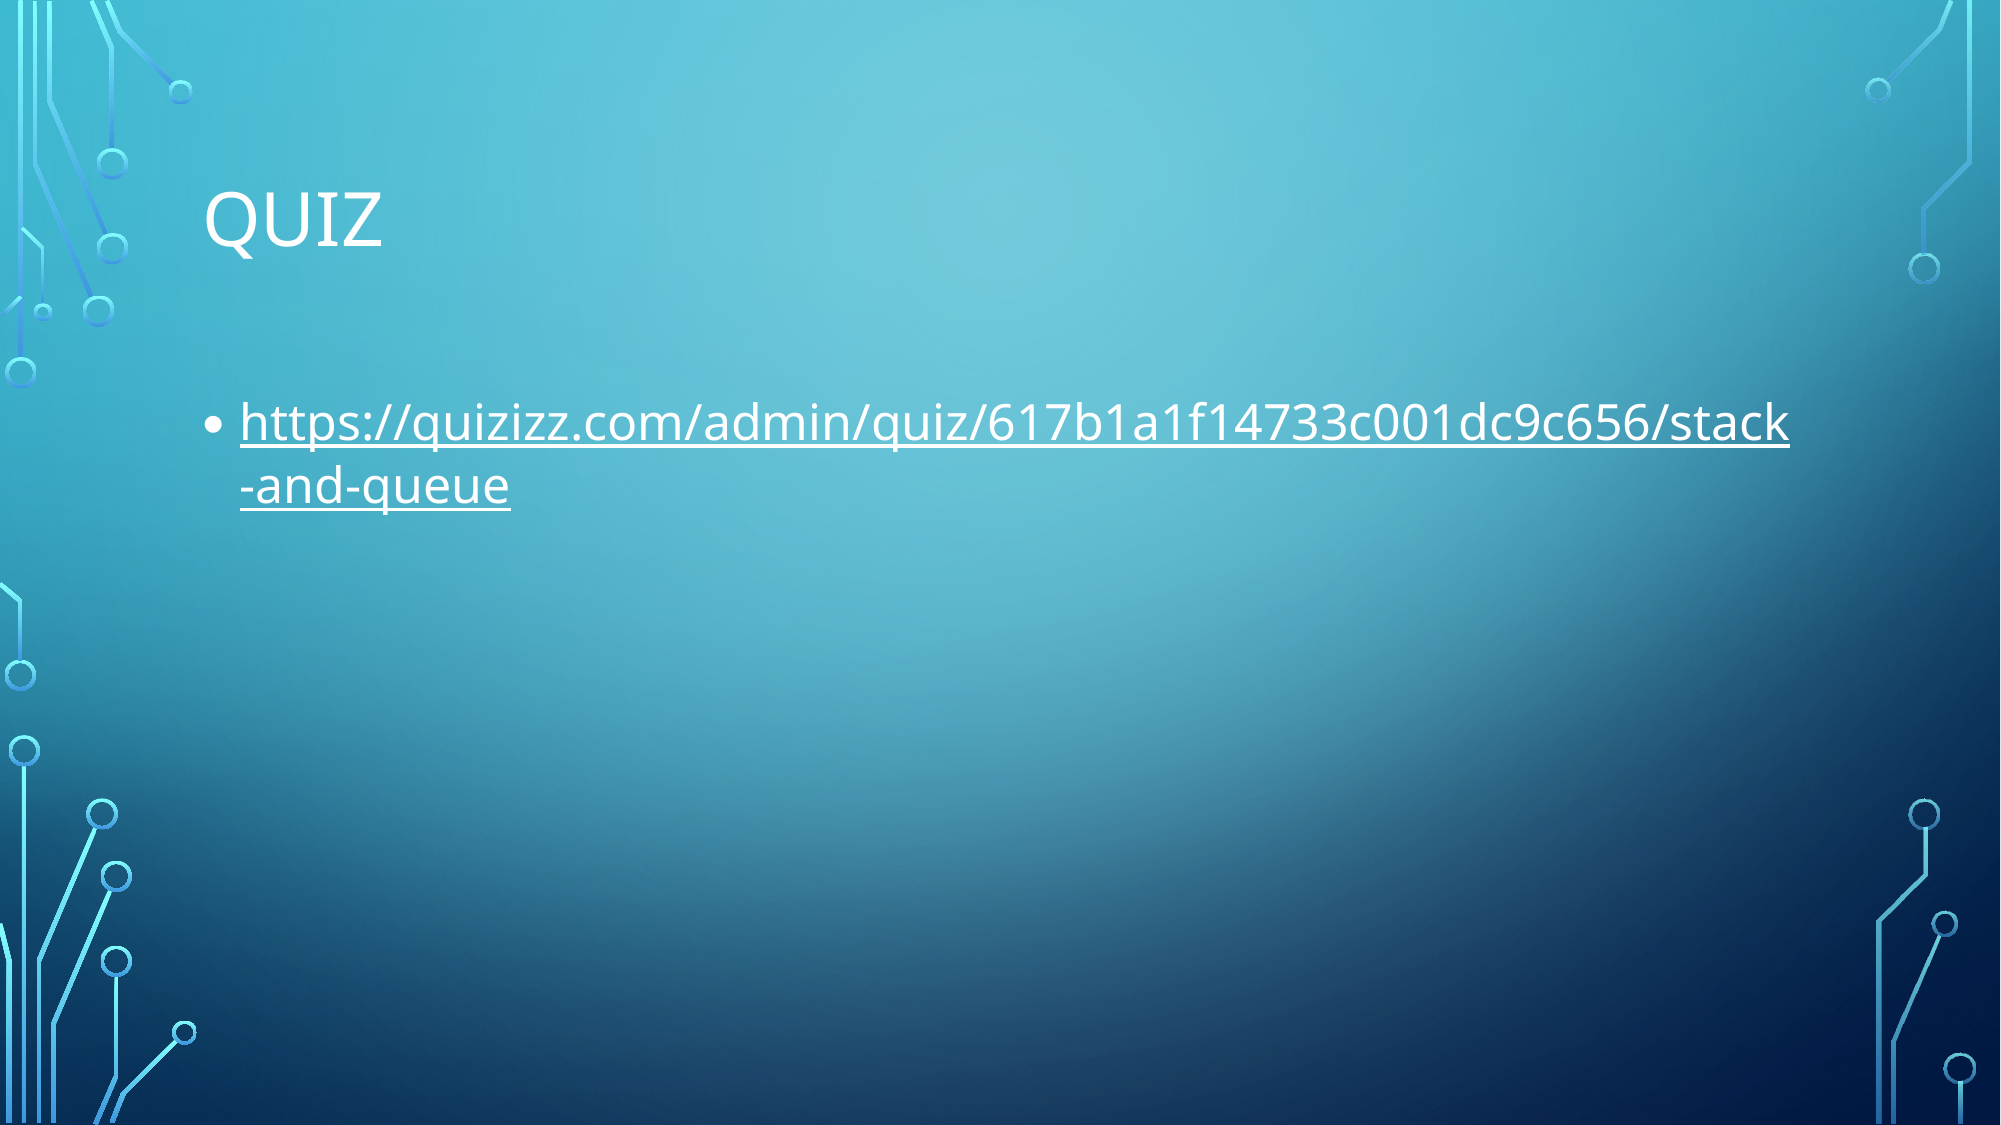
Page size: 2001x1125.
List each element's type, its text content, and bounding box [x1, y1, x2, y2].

title quIz [187, 101, 1813, 344]
list https://quizizz.com/admin/quiz/617b1a1f14733c001dc9c656/stack-and-queue [187, 369, 1813, 950]
